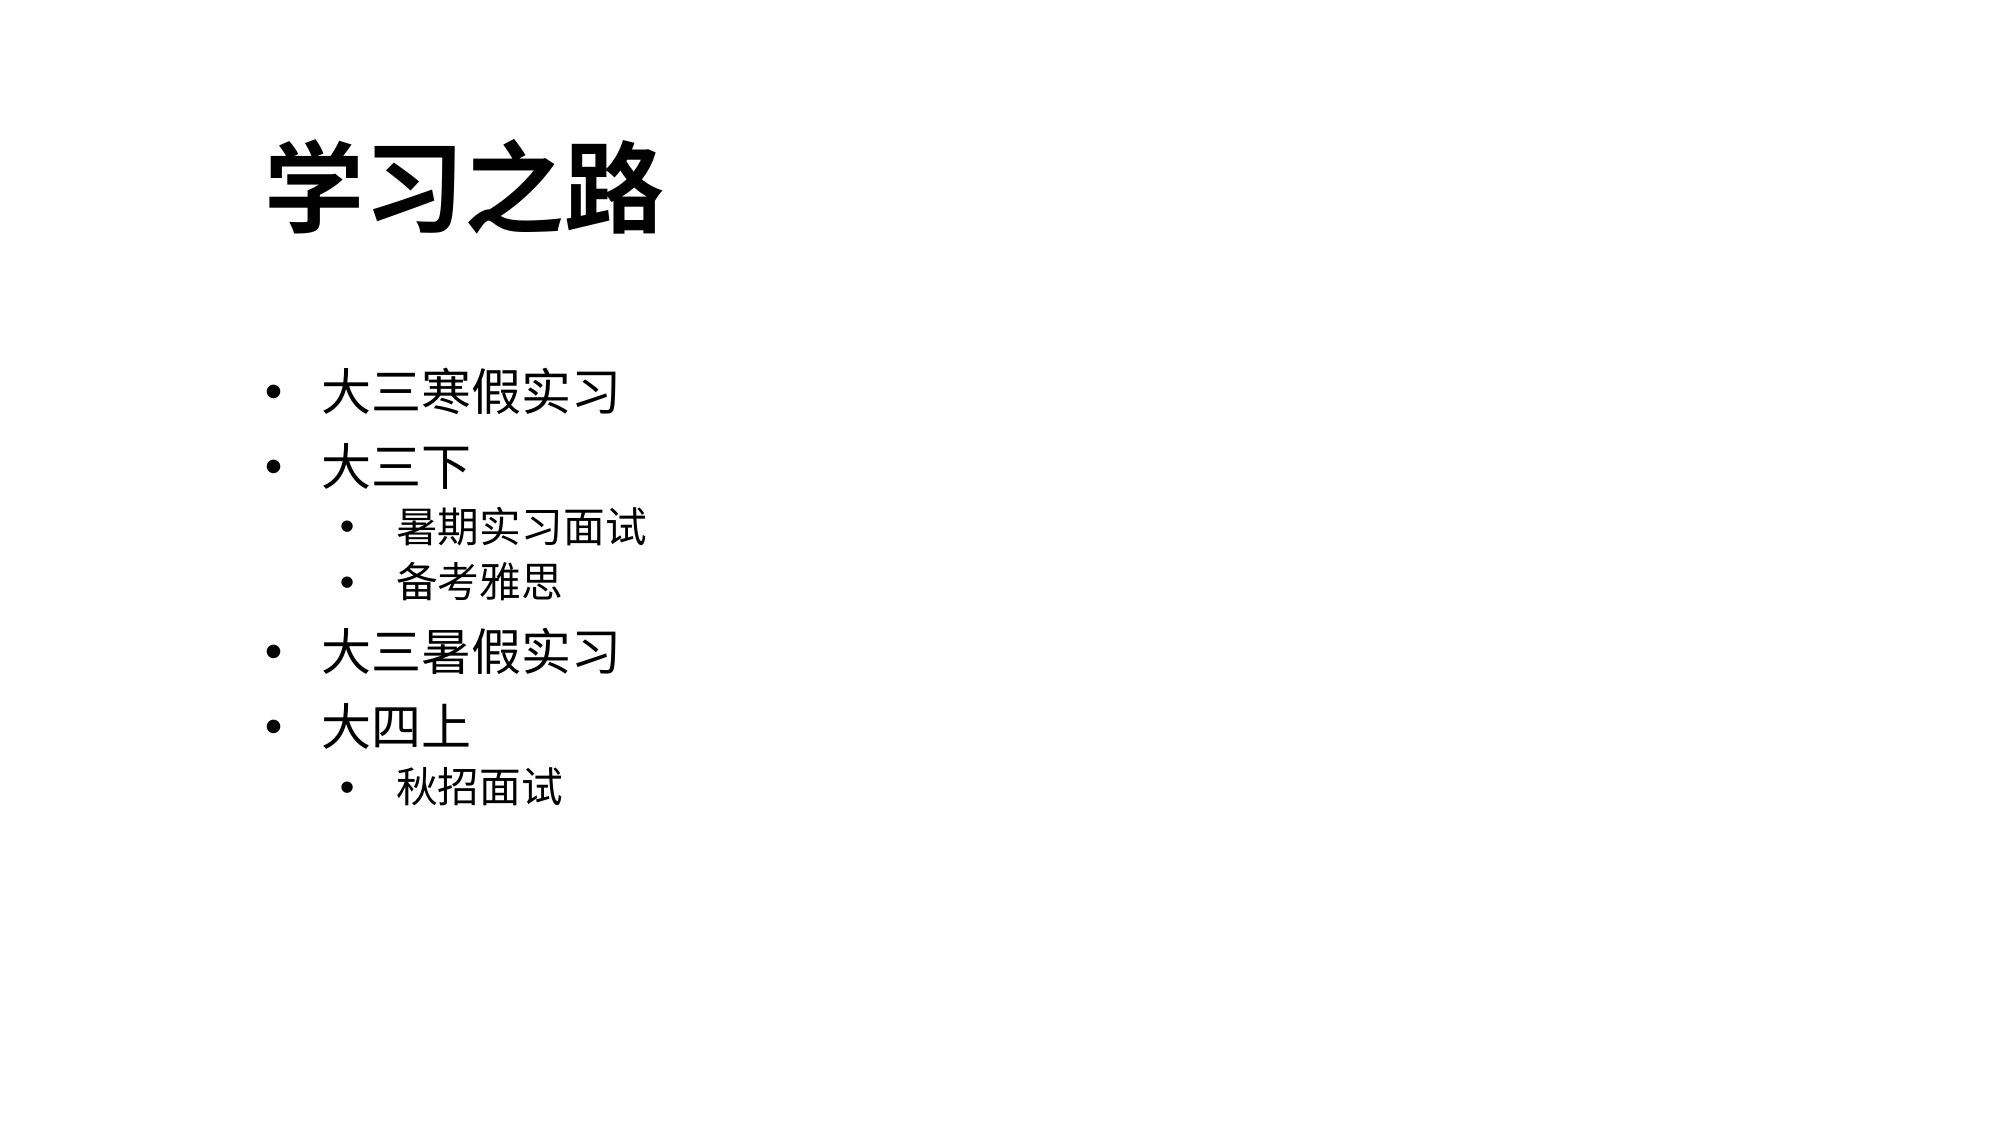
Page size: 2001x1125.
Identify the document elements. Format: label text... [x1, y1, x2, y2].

title 学习之路 [249, 107, 1750, 255]
subtitle 大三寒假实习 大三下 暑期实习面试 备考雅思 大三暑假实习 大四上 秋招面试 [249, 359, 969, 1125]
